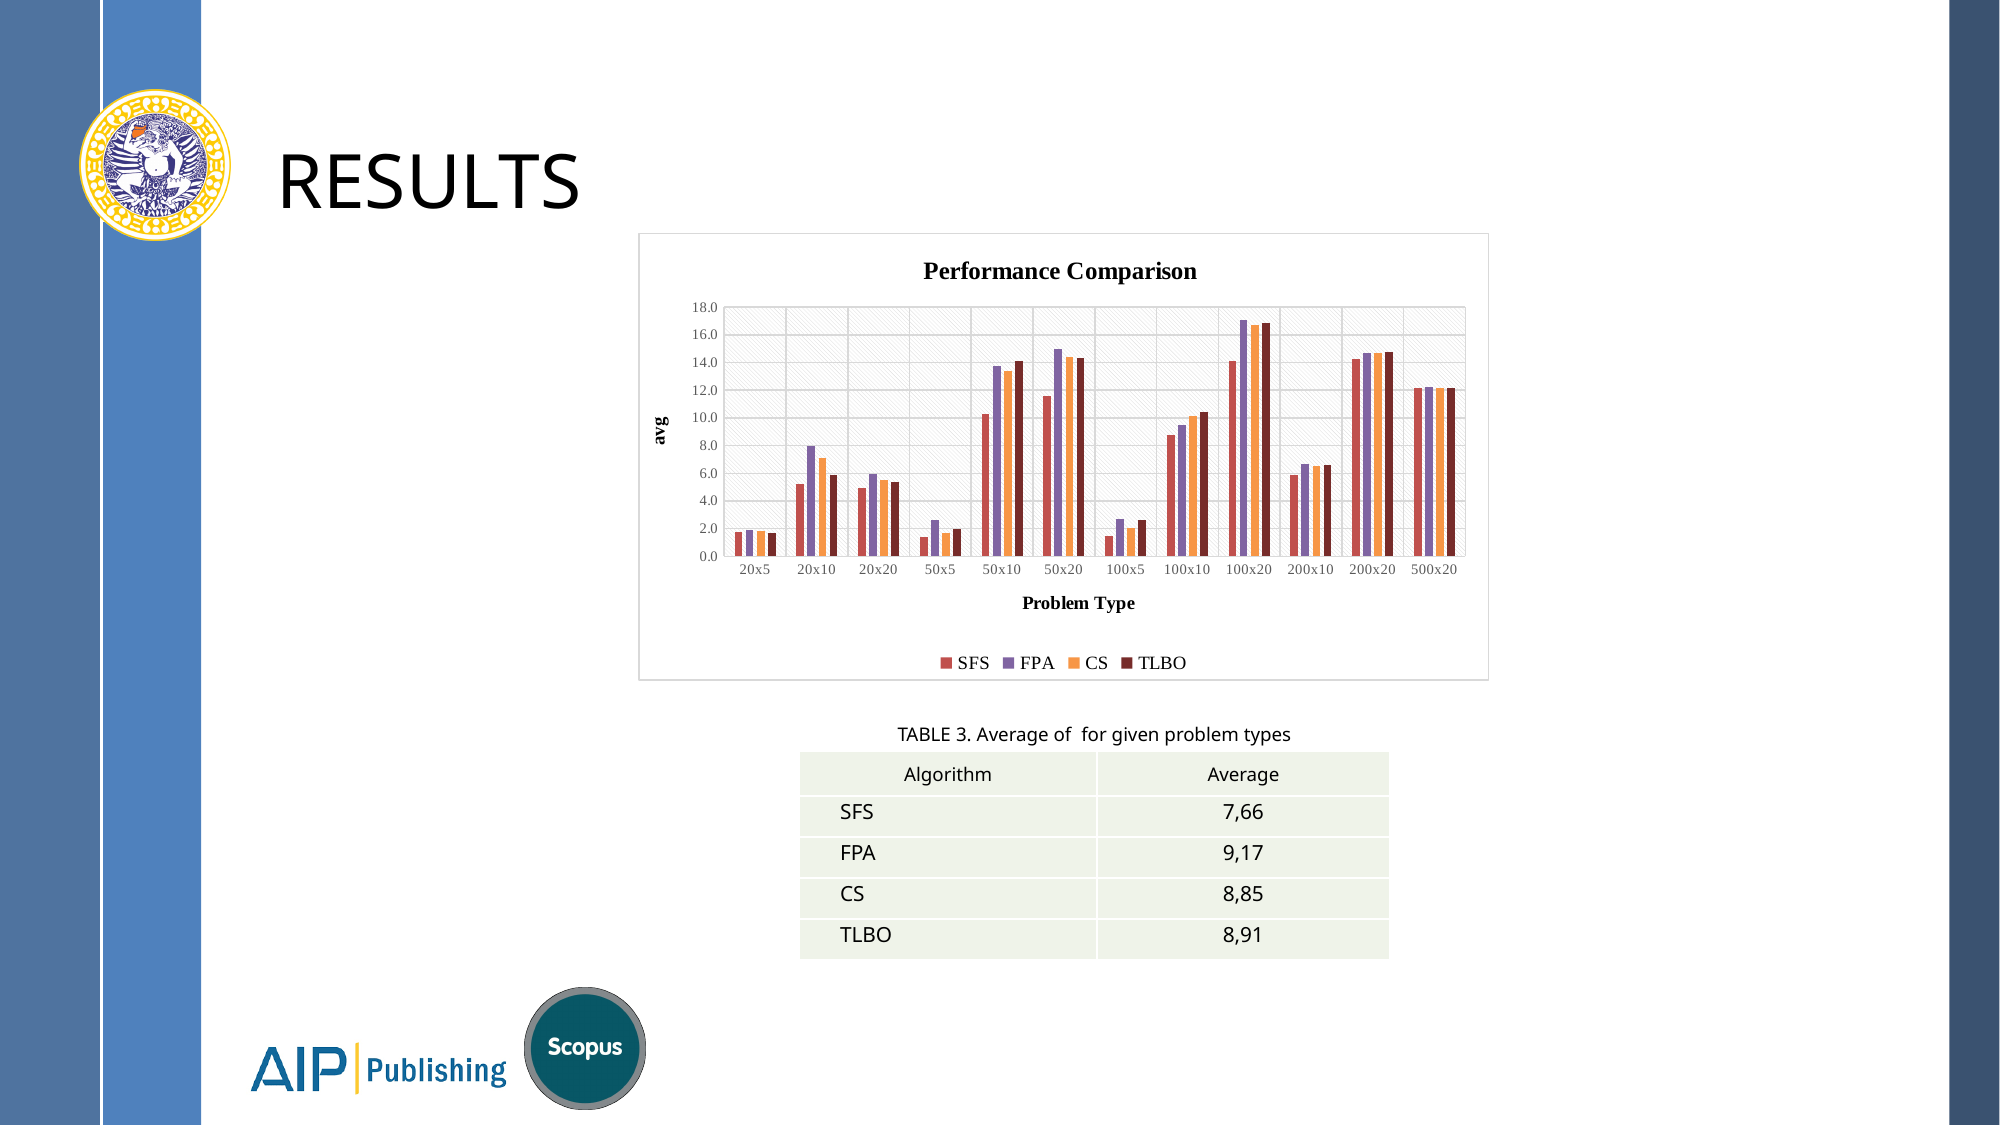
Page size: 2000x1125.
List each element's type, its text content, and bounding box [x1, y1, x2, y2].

title RESULTS [261, 29, 1867, 233]
picture [79, 89, 231, 241]
chart [638, 232, 1490, 681]
picture [237, 1013, 646, 1121]
list [261, 262, 1867, 1013]
